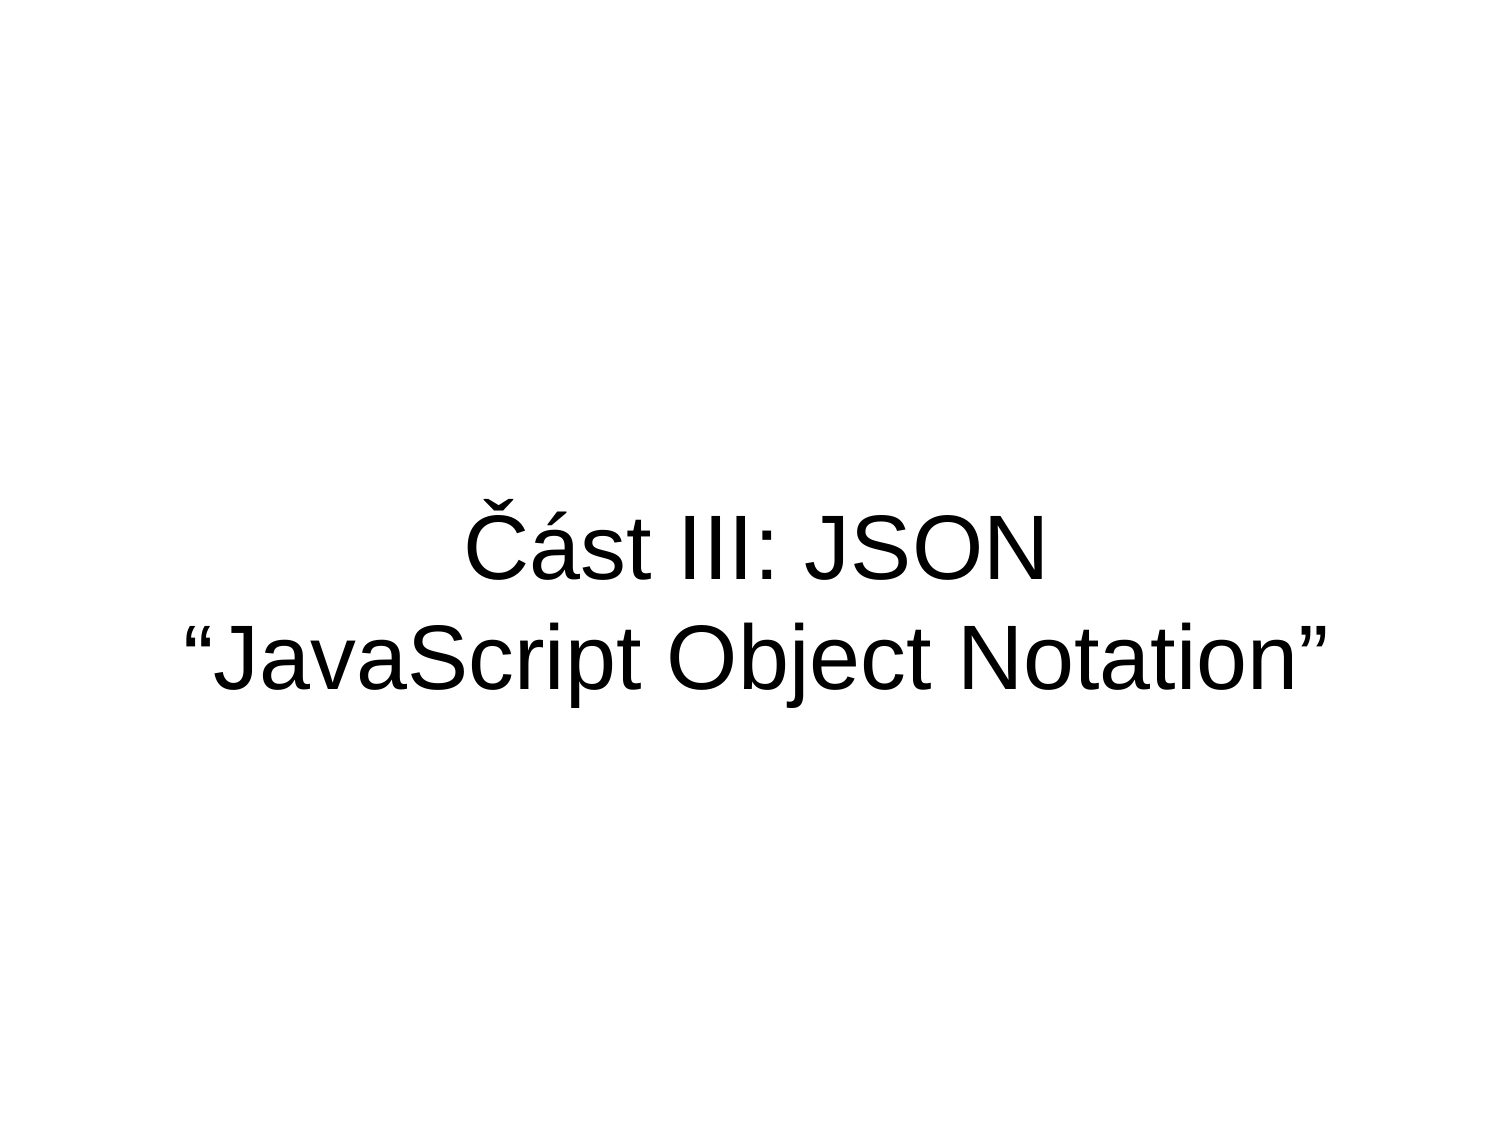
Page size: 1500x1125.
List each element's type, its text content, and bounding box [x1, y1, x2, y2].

title Část III: JSON “JavaScript Object Notation” [81, 503, 1433, 692]
